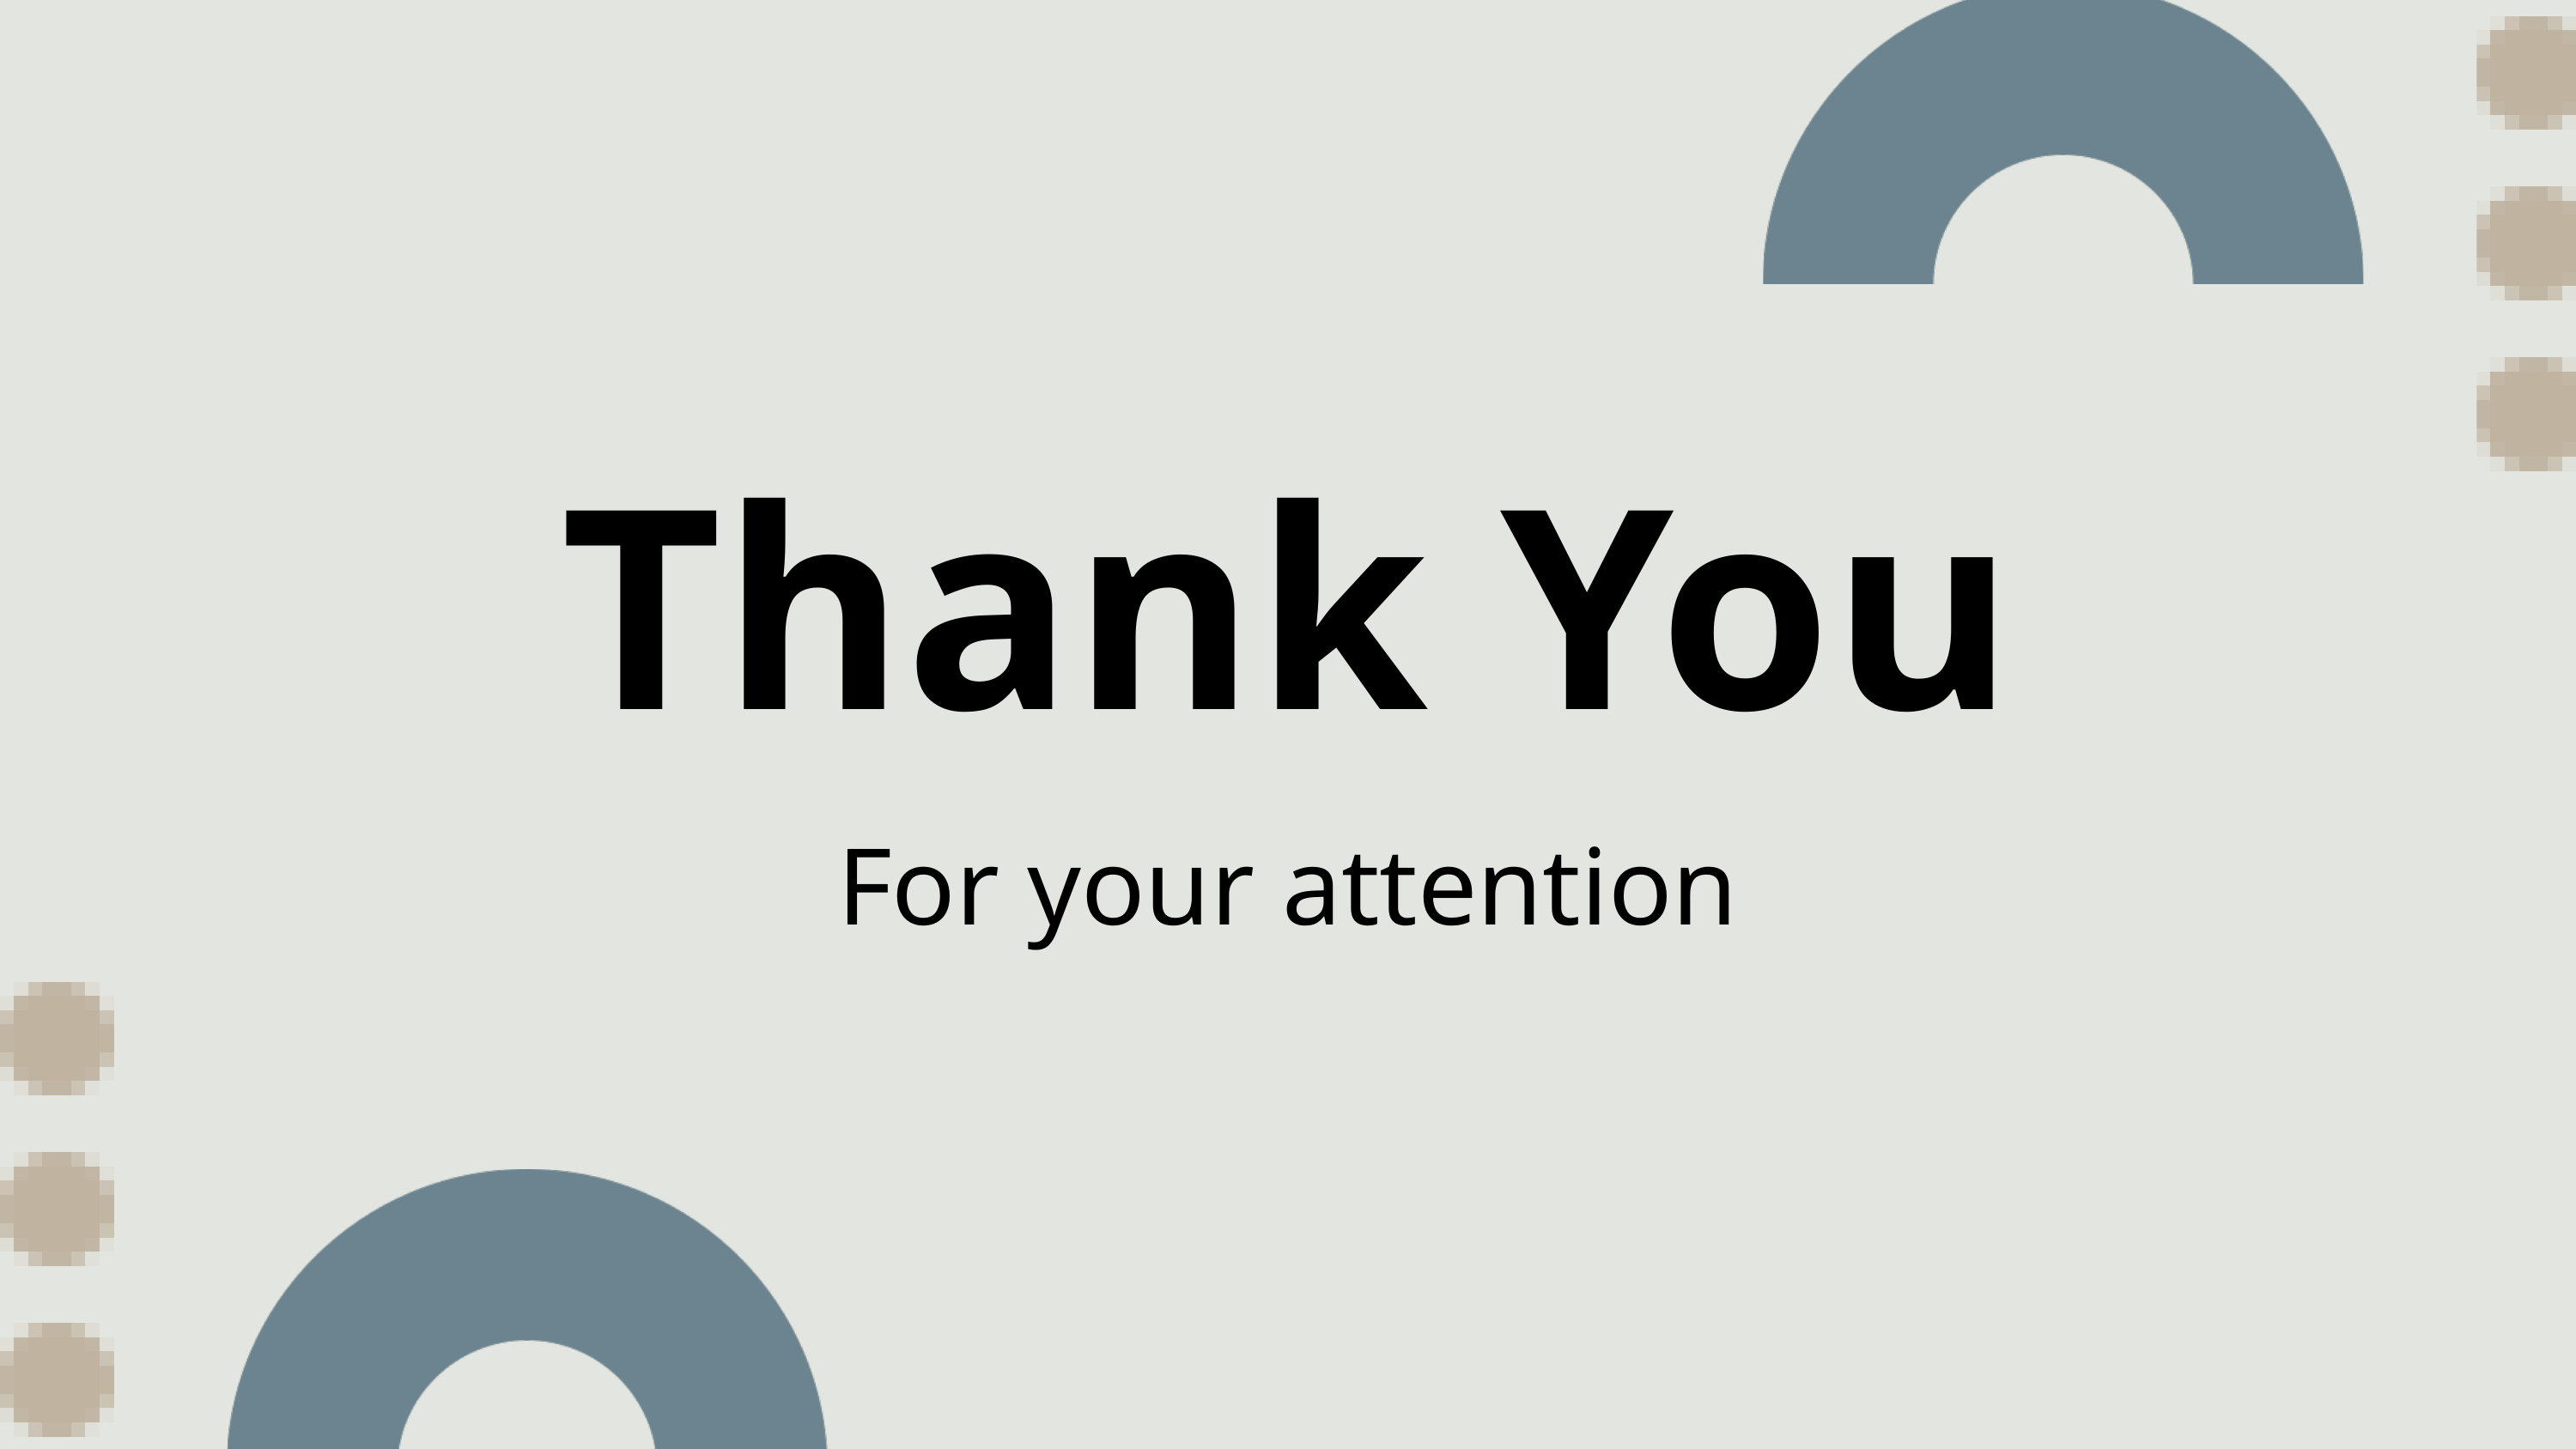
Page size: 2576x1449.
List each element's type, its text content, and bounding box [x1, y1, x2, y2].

text_box Thank You [387, 542, 2189, 765]
text_box [1763, 0, 2364, 284]
text_box [0, 982, 114, 1437]
text_box [2476, 16, 2576, 471]
text_box For your attention [598, 840, 1978, 947]
text_box [227, 1169, 828, 1449]
